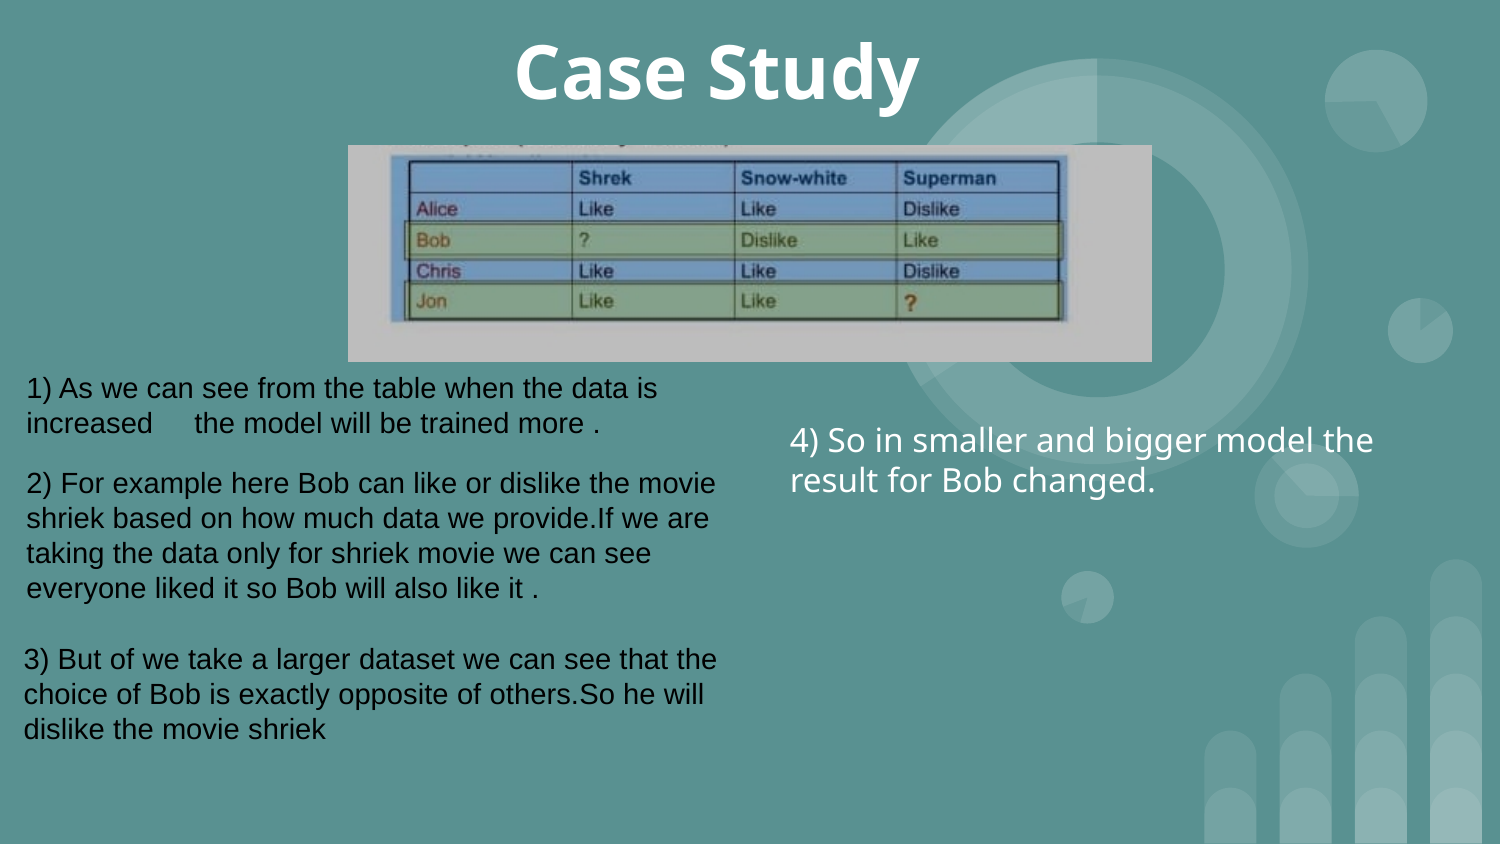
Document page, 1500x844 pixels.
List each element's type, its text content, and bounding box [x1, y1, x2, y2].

title Case Study [498, 8, 961, 132]
text_box 1) As we can see from the table when the data is increased the model will be trained more . [11, 361, 762, 447]
picture [348, 145, 1152, 362]
subtitle 4) So in smaller and bigger model the result for Bob changed. [775, 404, 1474, 519]
text_box 3) But of we take a larger dataset we can see that the choice of Bob is exactly opposite of others.So he will dislike the movie shriek [8, 632, 759, 753]
text_box 2) For example here Bob can like or dislike the movie shriek based on how much data we provide.If we are taking the data only for shriek movie we can see everyone liked it so Bob will also like it . [11, 457, 762, 612]
